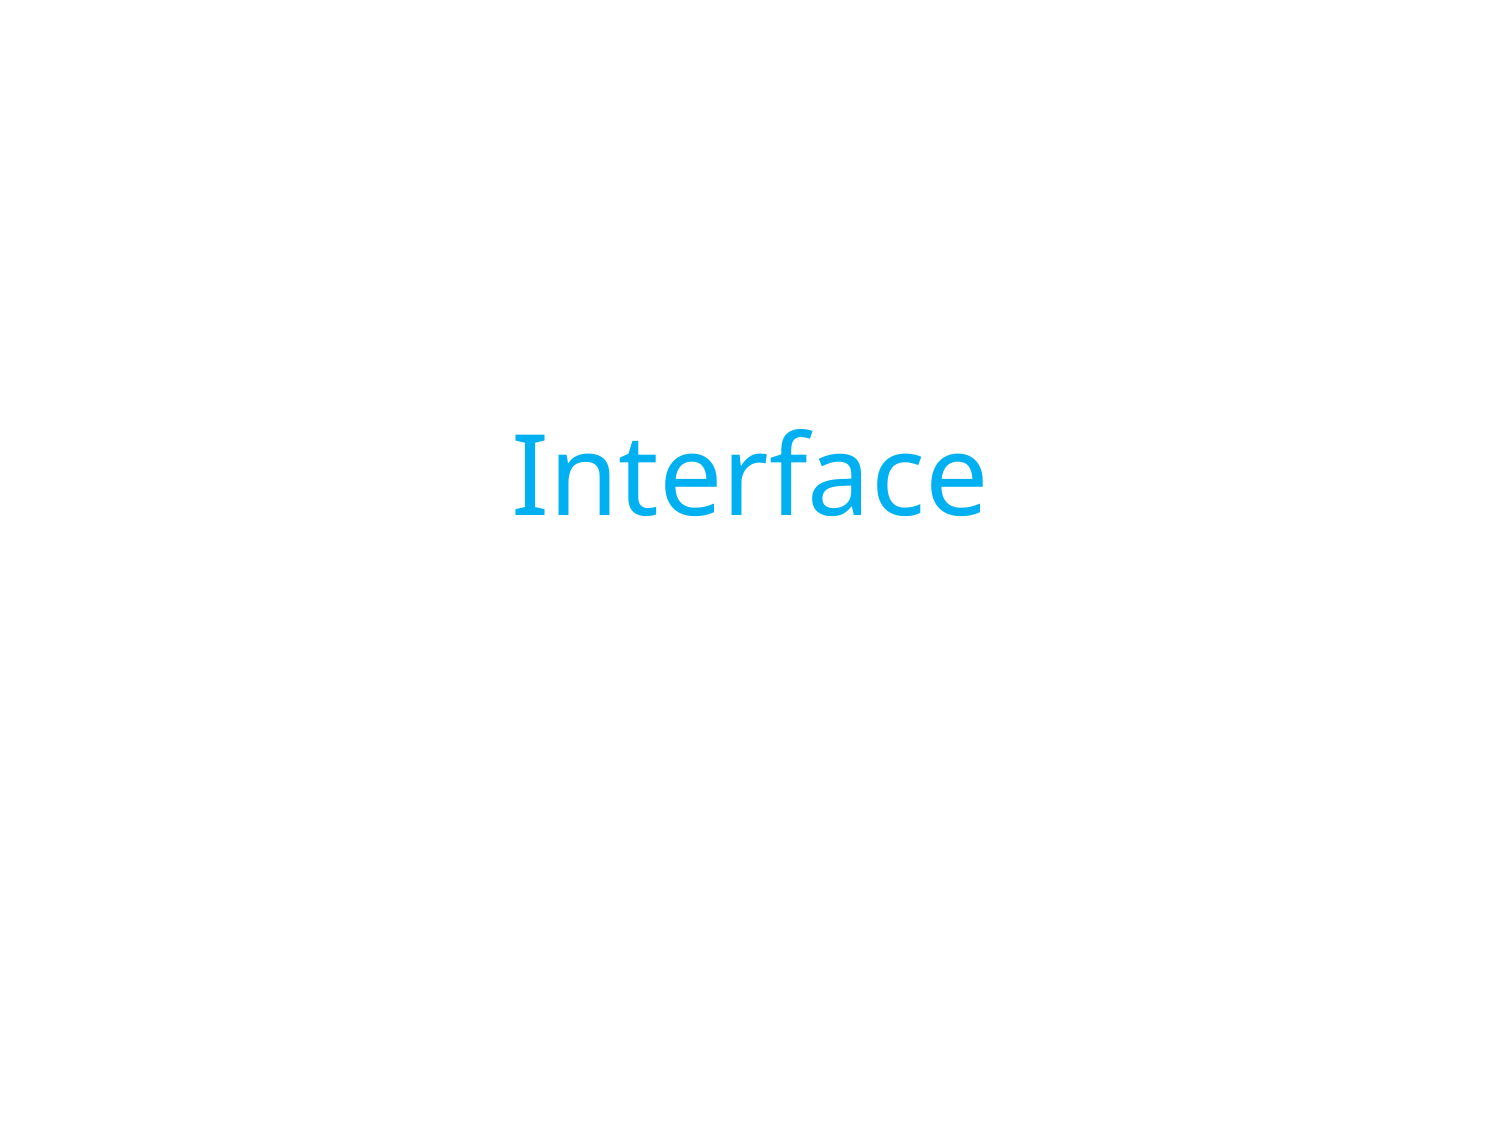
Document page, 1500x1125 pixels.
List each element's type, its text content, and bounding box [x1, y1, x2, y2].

title Interface [112, 349, 1388, 591]
